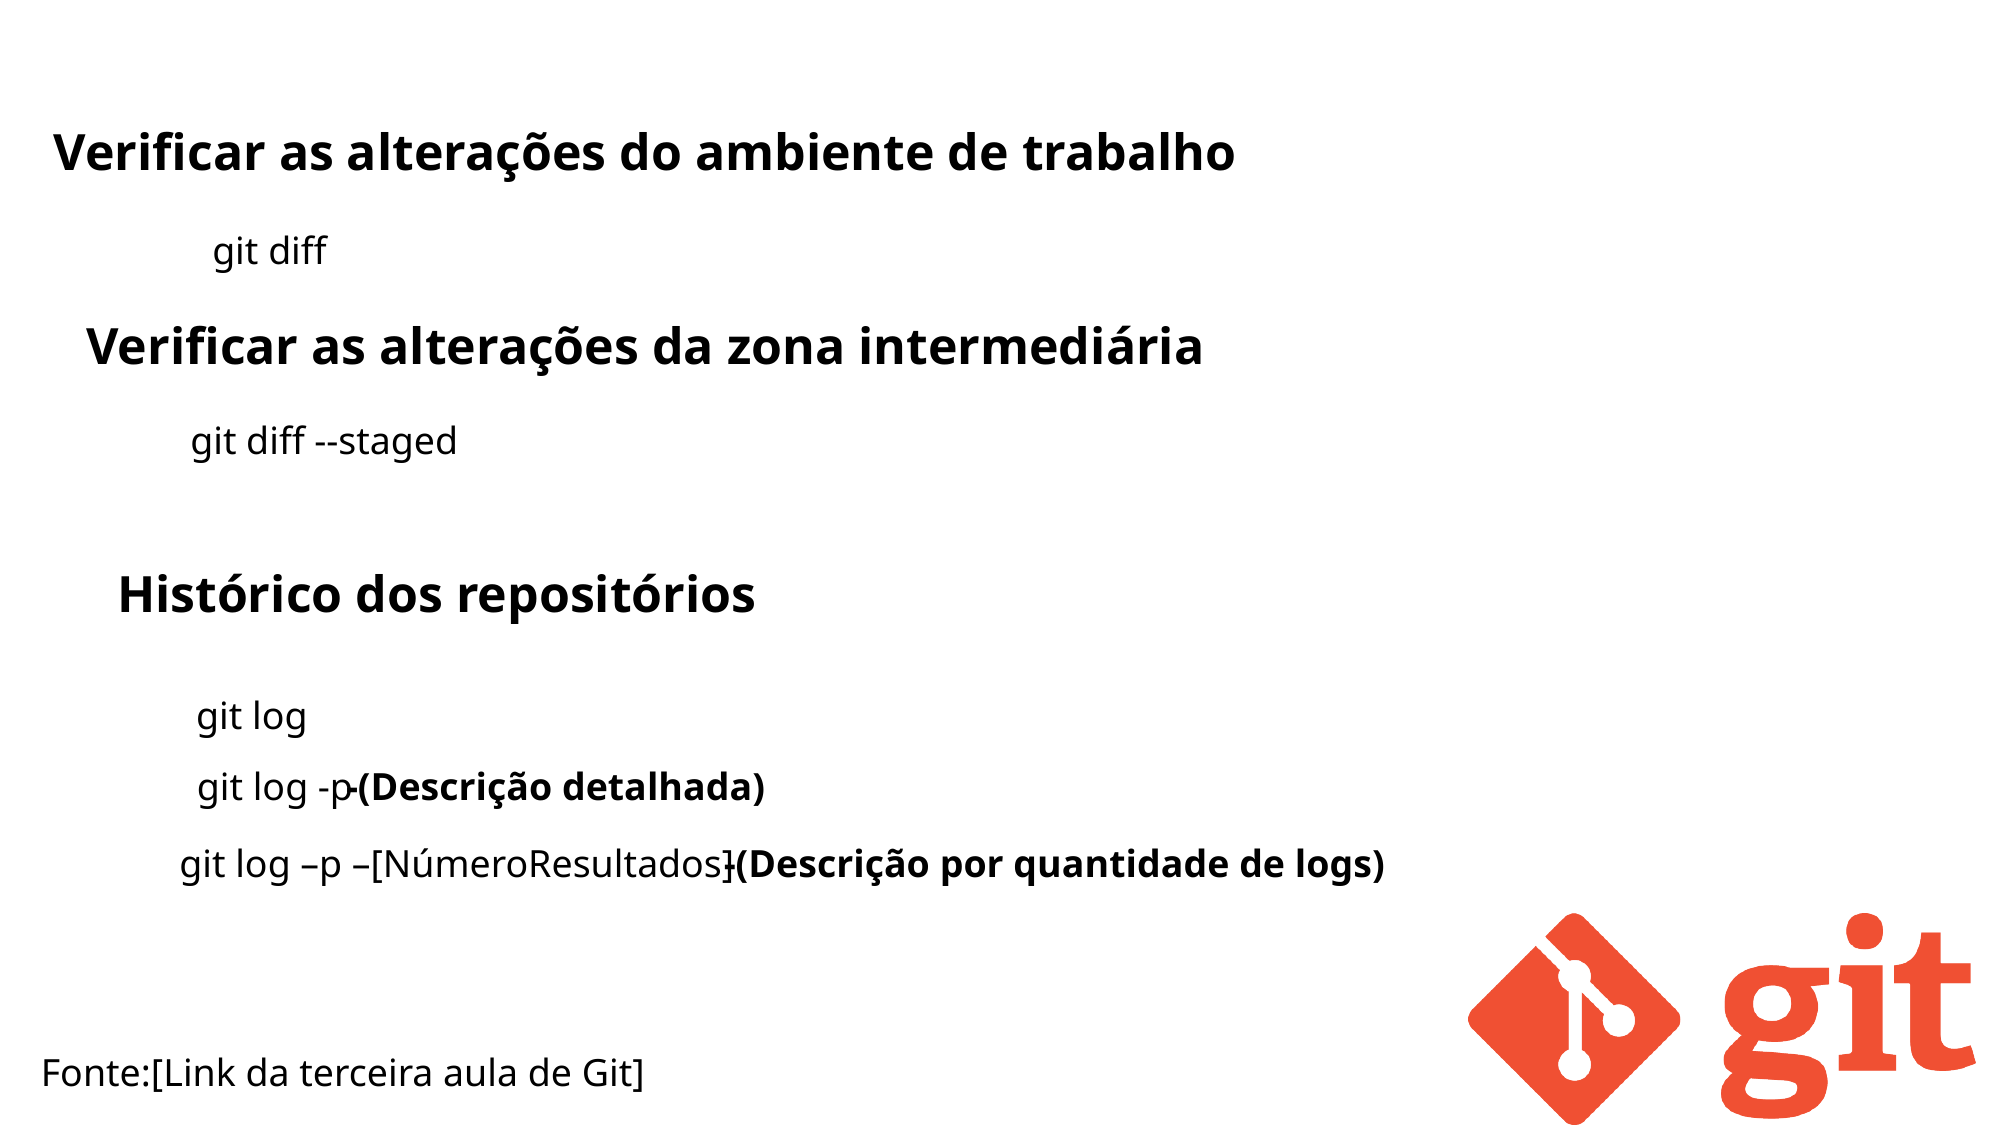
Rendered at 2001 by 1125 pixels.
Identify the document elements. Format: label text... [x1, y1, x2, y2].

picture [1468, 913, 1976, 1125]
text_box -(Descrição por quantidade de logs) [708, 832, 1401, 892]
text_box git diff --staged [175, 409, 474, 470]
text_box Fonte:[Link da terceira aula de Git] [25, 1041, 972, 1102]
text_box git log –p –[NúmeroResultados] [164, 832, 708, 892]
text_box -(Descrição detalhada) [331, 755, 781, 816]
text_box git diff [197, 219, 342, 280]
text_box git log [181, 684, 323, 745]
text_box Histórico dos repositórios [102, 554, 772, 630]
text_box Verificar as alterações do ambiente de trabalho [39, 113, 1253, 189]
text_box git log -p [182, 755, 331, 816]
text_box Verificar as alterações da zona intermediária [71, 306, 1220, 382]
